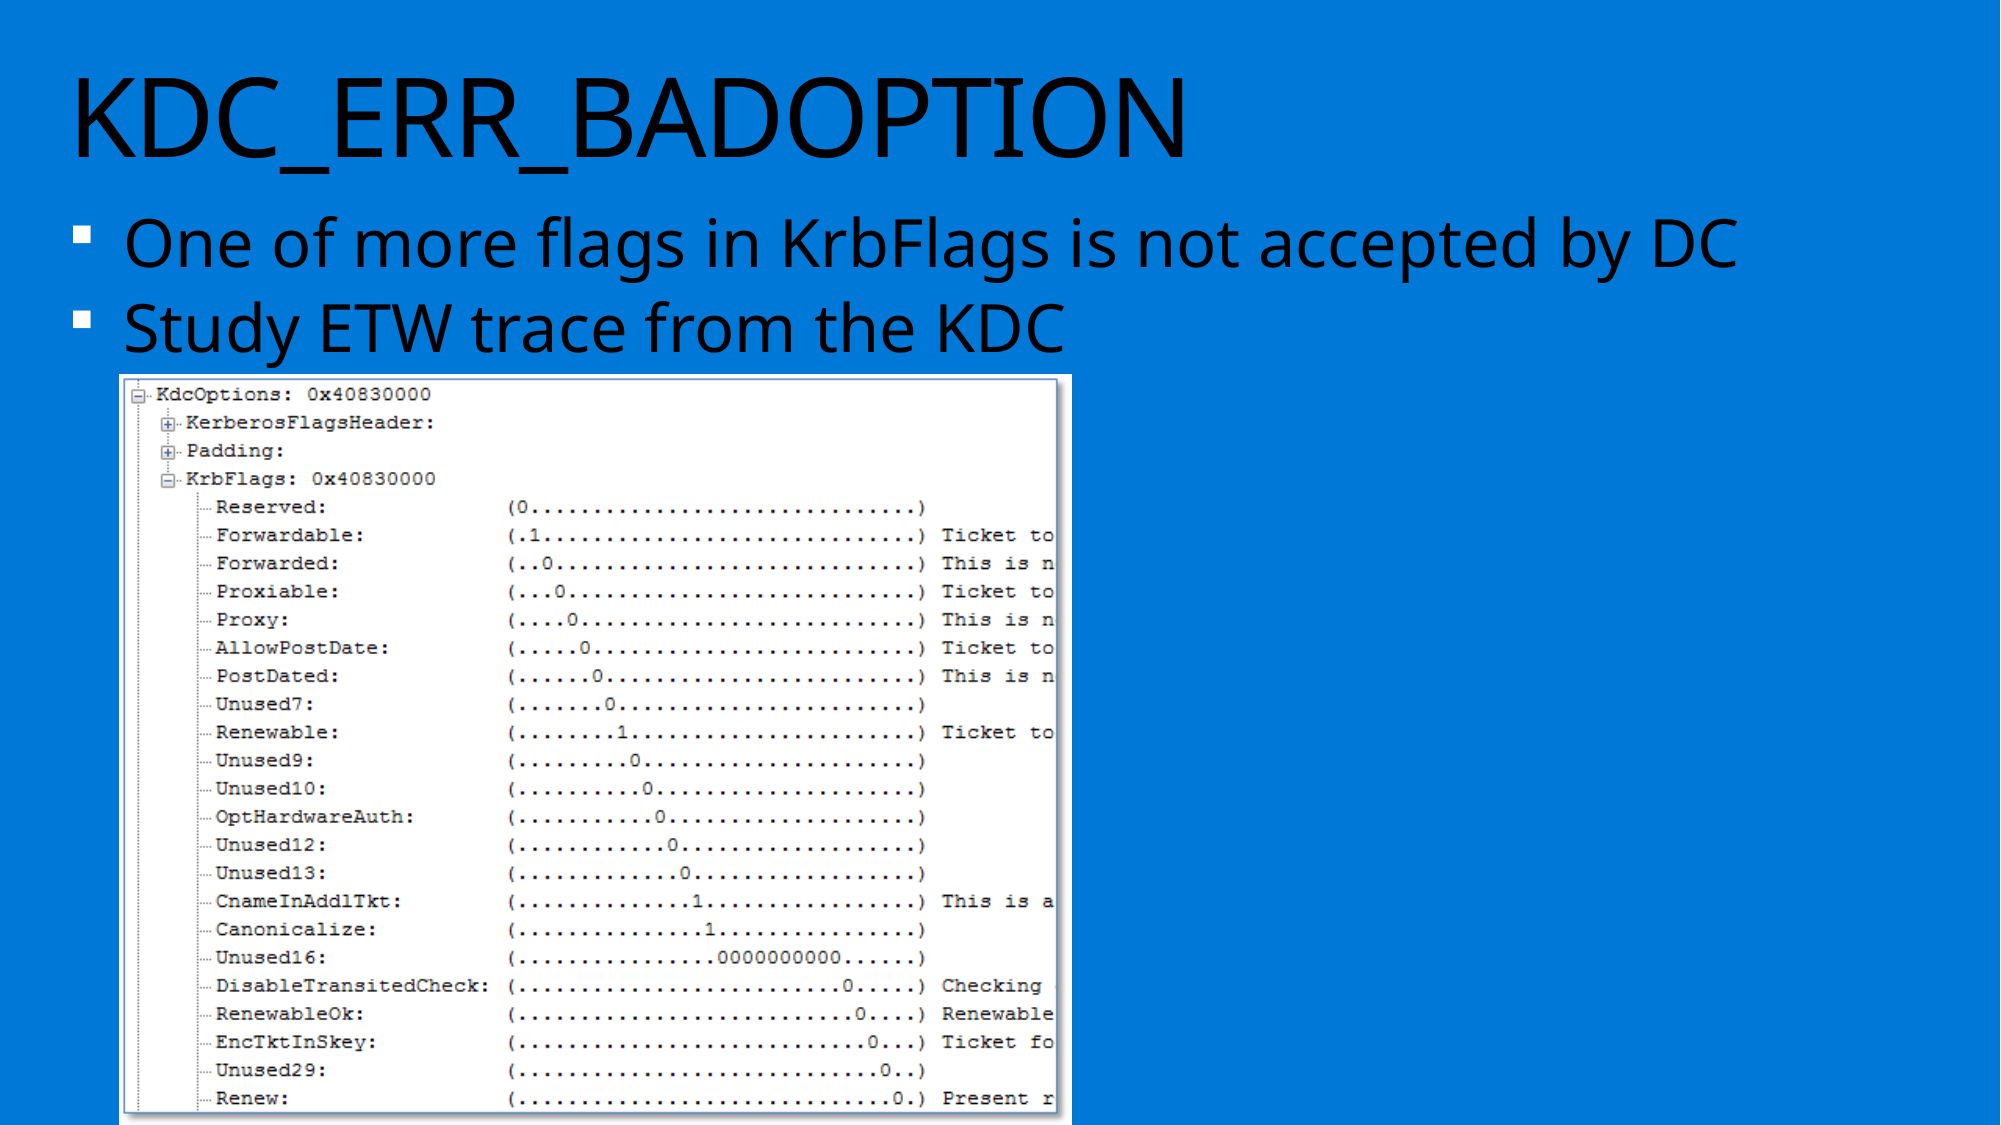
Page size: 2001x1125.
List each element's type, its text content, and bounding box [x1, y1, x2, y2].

picture [119, 374, 1072, 1125]
title KDC_ERR_BADOPTION [44, 47, 1957, 196]
list One of more flags in KrbFlags is not accepted by DC Study ETW trace from the KDC [44, 196, 1956, 387]
